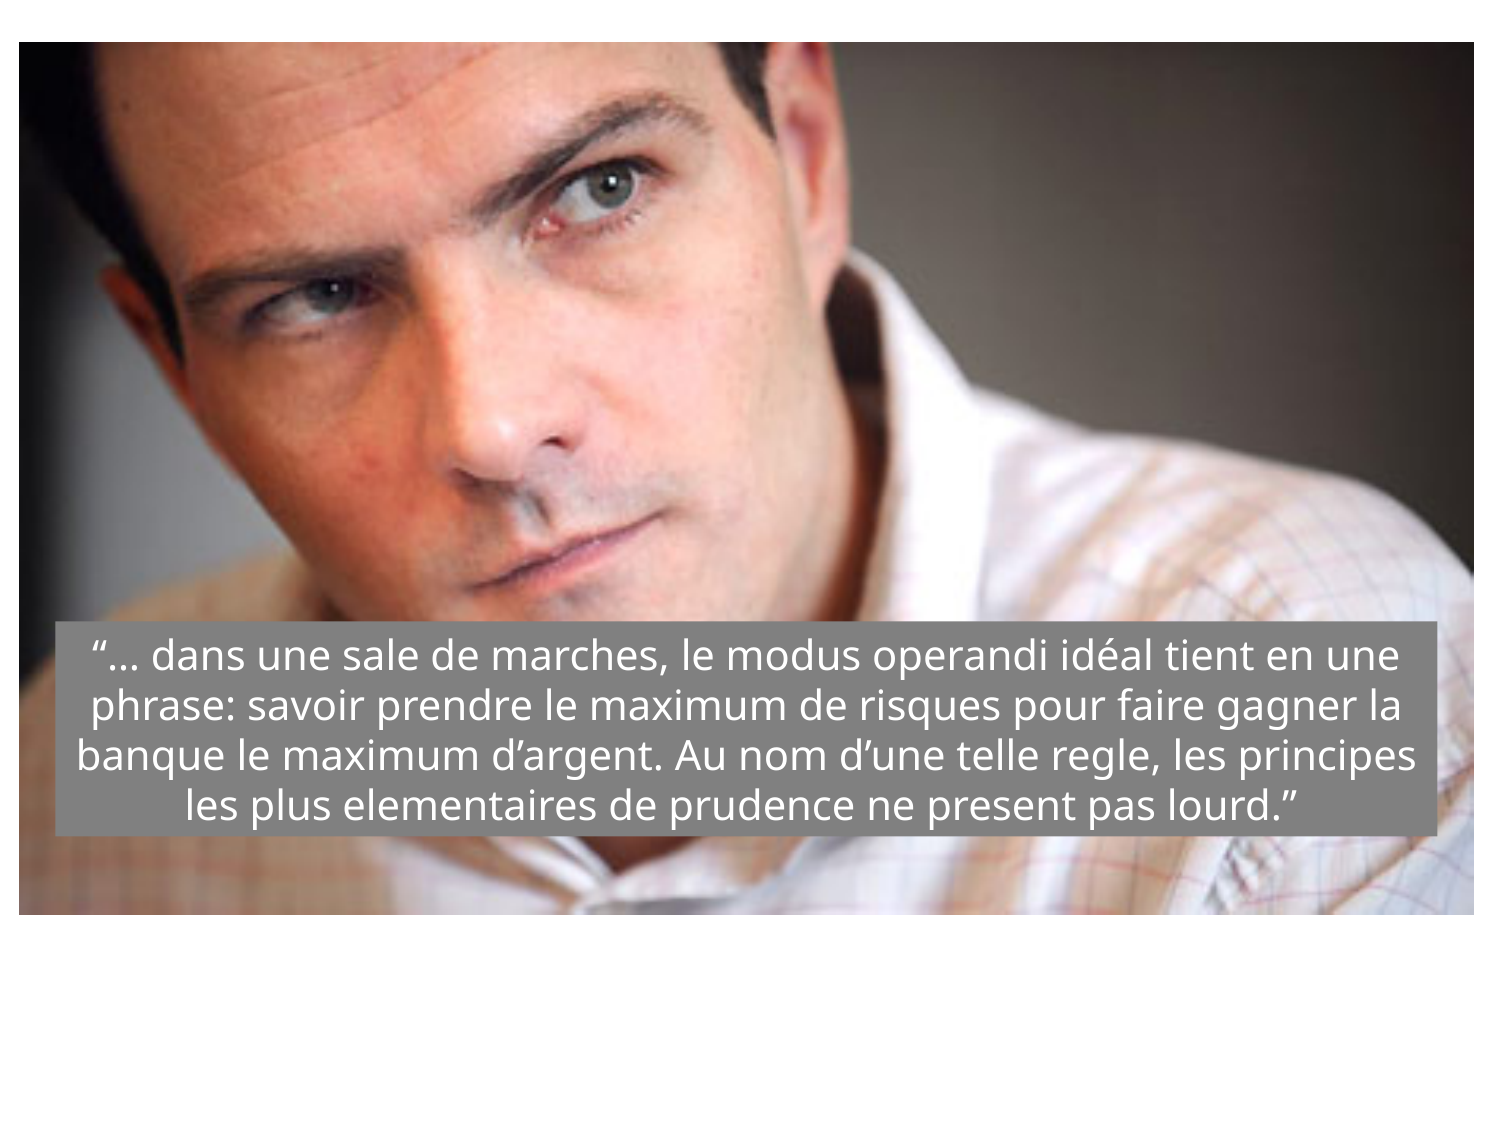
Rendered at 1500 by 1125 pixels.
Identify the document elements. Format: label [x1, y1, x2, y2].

picture [19, 42, 1474, 915]
